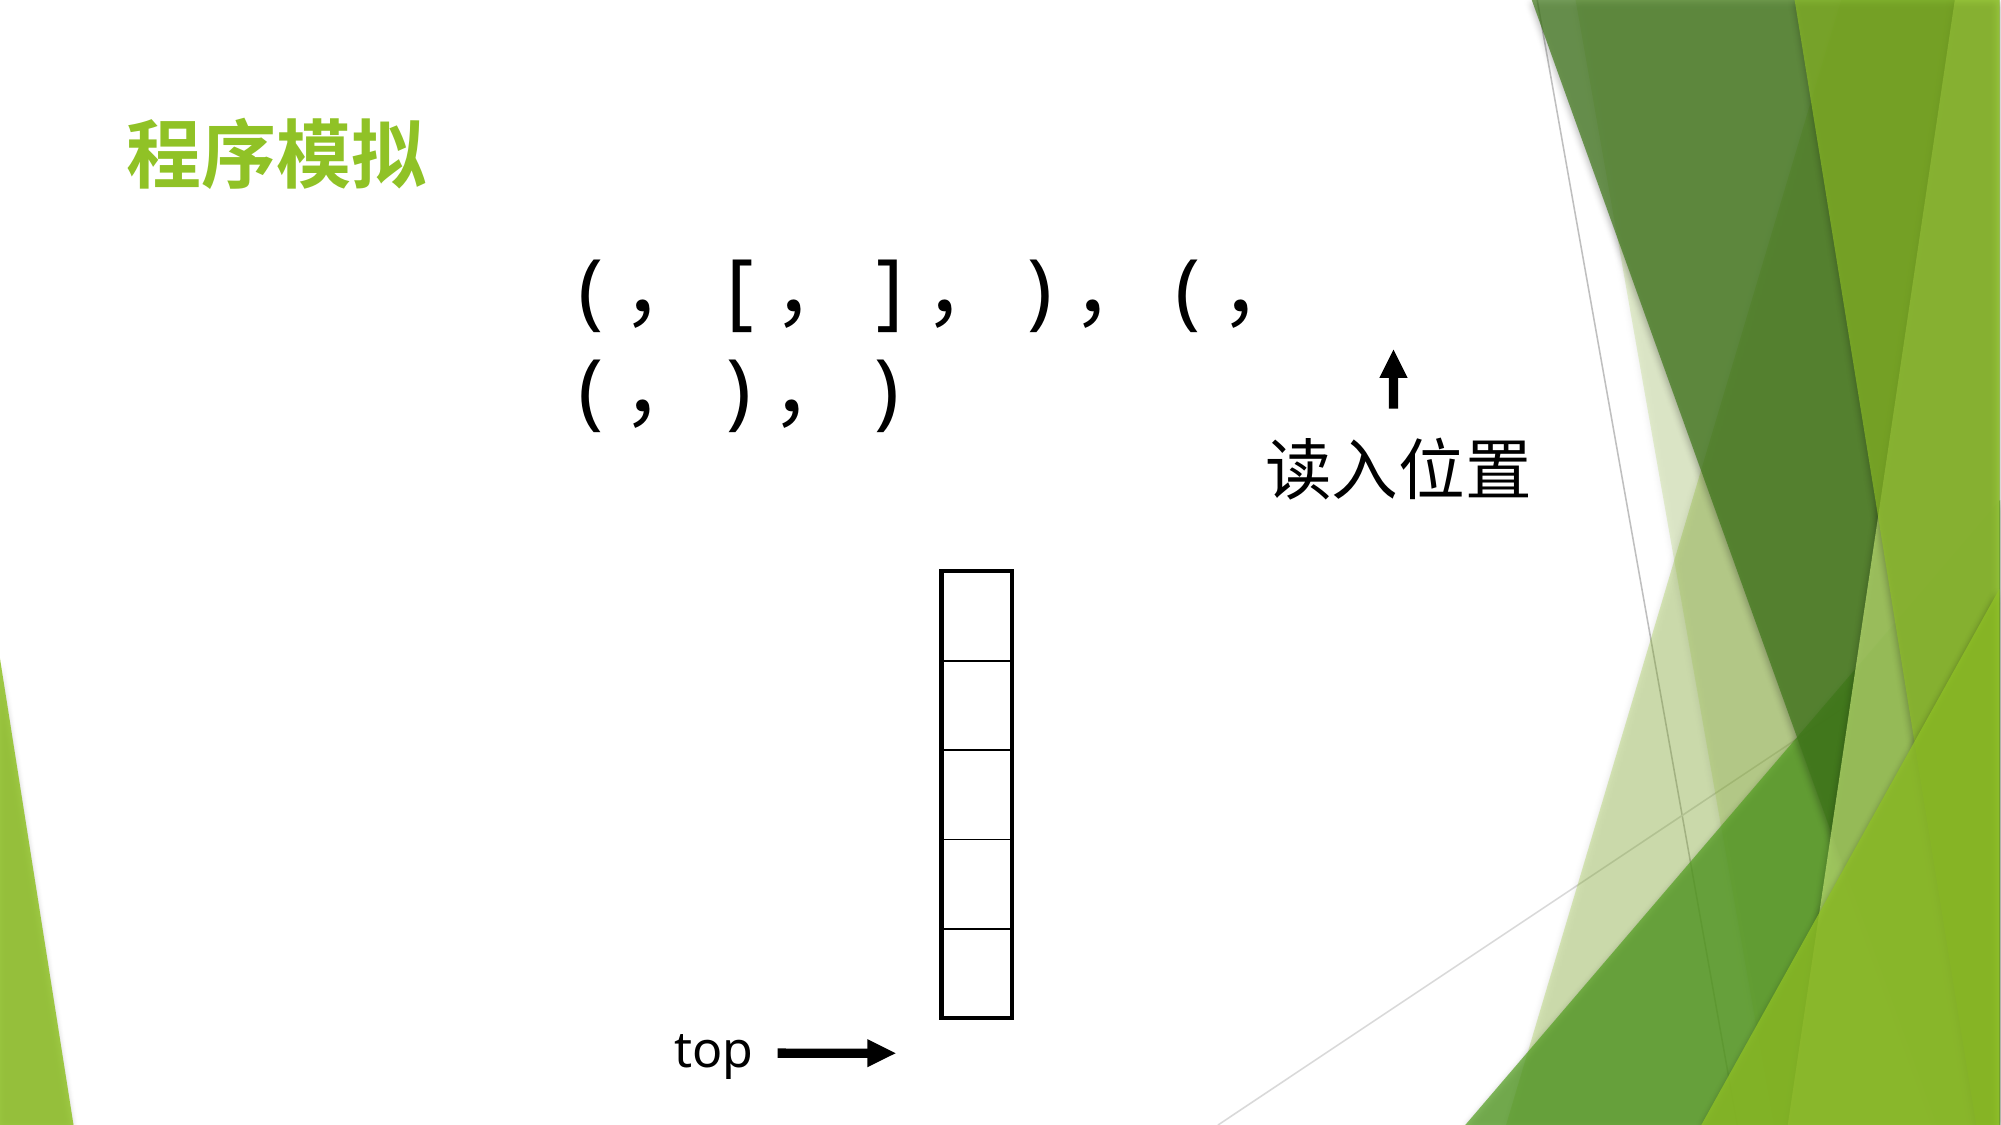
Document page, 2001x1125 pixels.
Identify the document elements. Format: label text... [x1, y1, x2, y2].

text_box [658, 1009, 896, 1087]
table_cell [944, 840, 1010, 928]
table_header [944, 573, 1010, 660]
table_cell [944, 662, 1010, 749]
table_cell [944, 930, 1010, 1016]
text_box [1249, 349, 1556, 598]
title 程序模拟 [111, 99, 1522, 317]
text_box (，[，]，)，(，(，)，) [563, 228, 1541, 444]
table_cell [944, 751, 1010, 839]
